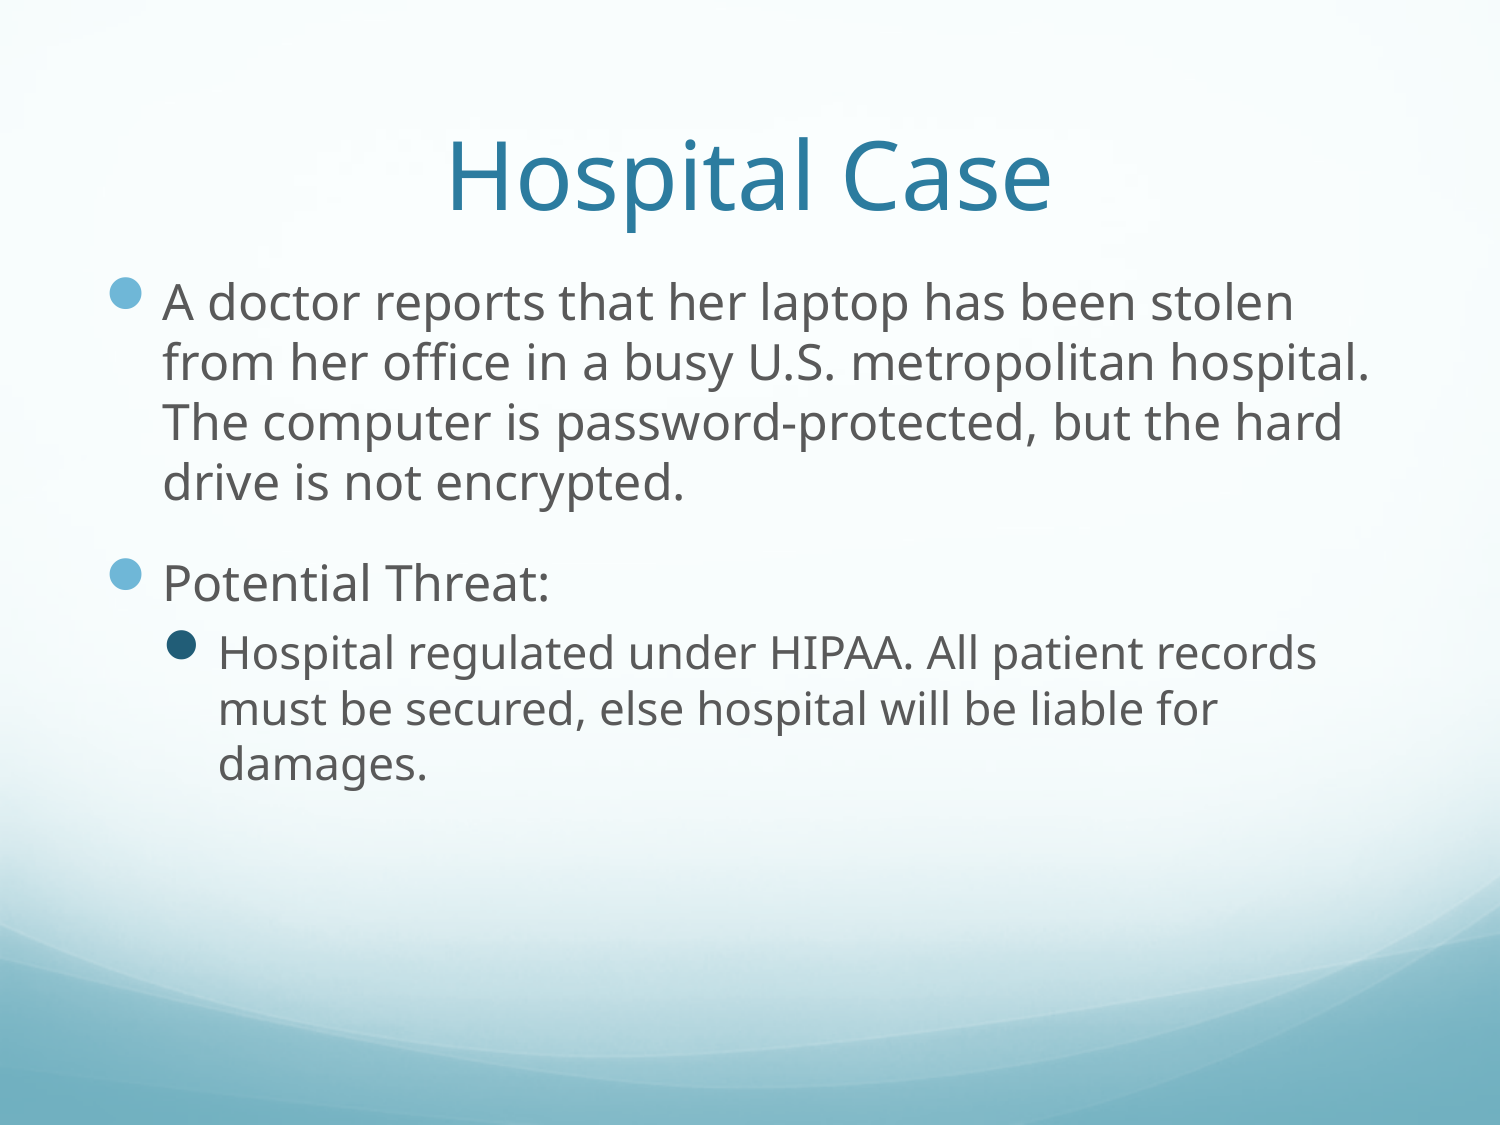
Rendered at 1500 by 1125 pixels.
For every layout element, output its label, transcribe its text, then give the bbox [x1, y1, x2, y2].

title Hospital Case [90, 17, 1410, 237]
list A doctor reports that her laptop has been stolen from her office in a busy U.S. metropolitan hospital. The computer is password-protected, but the hard drive is not encrypted. Potential Threat: Hospital regulated under HIPAA. All patient records must be secured, else hospital will be liable for damages. [90, 262, 1410, 975]
